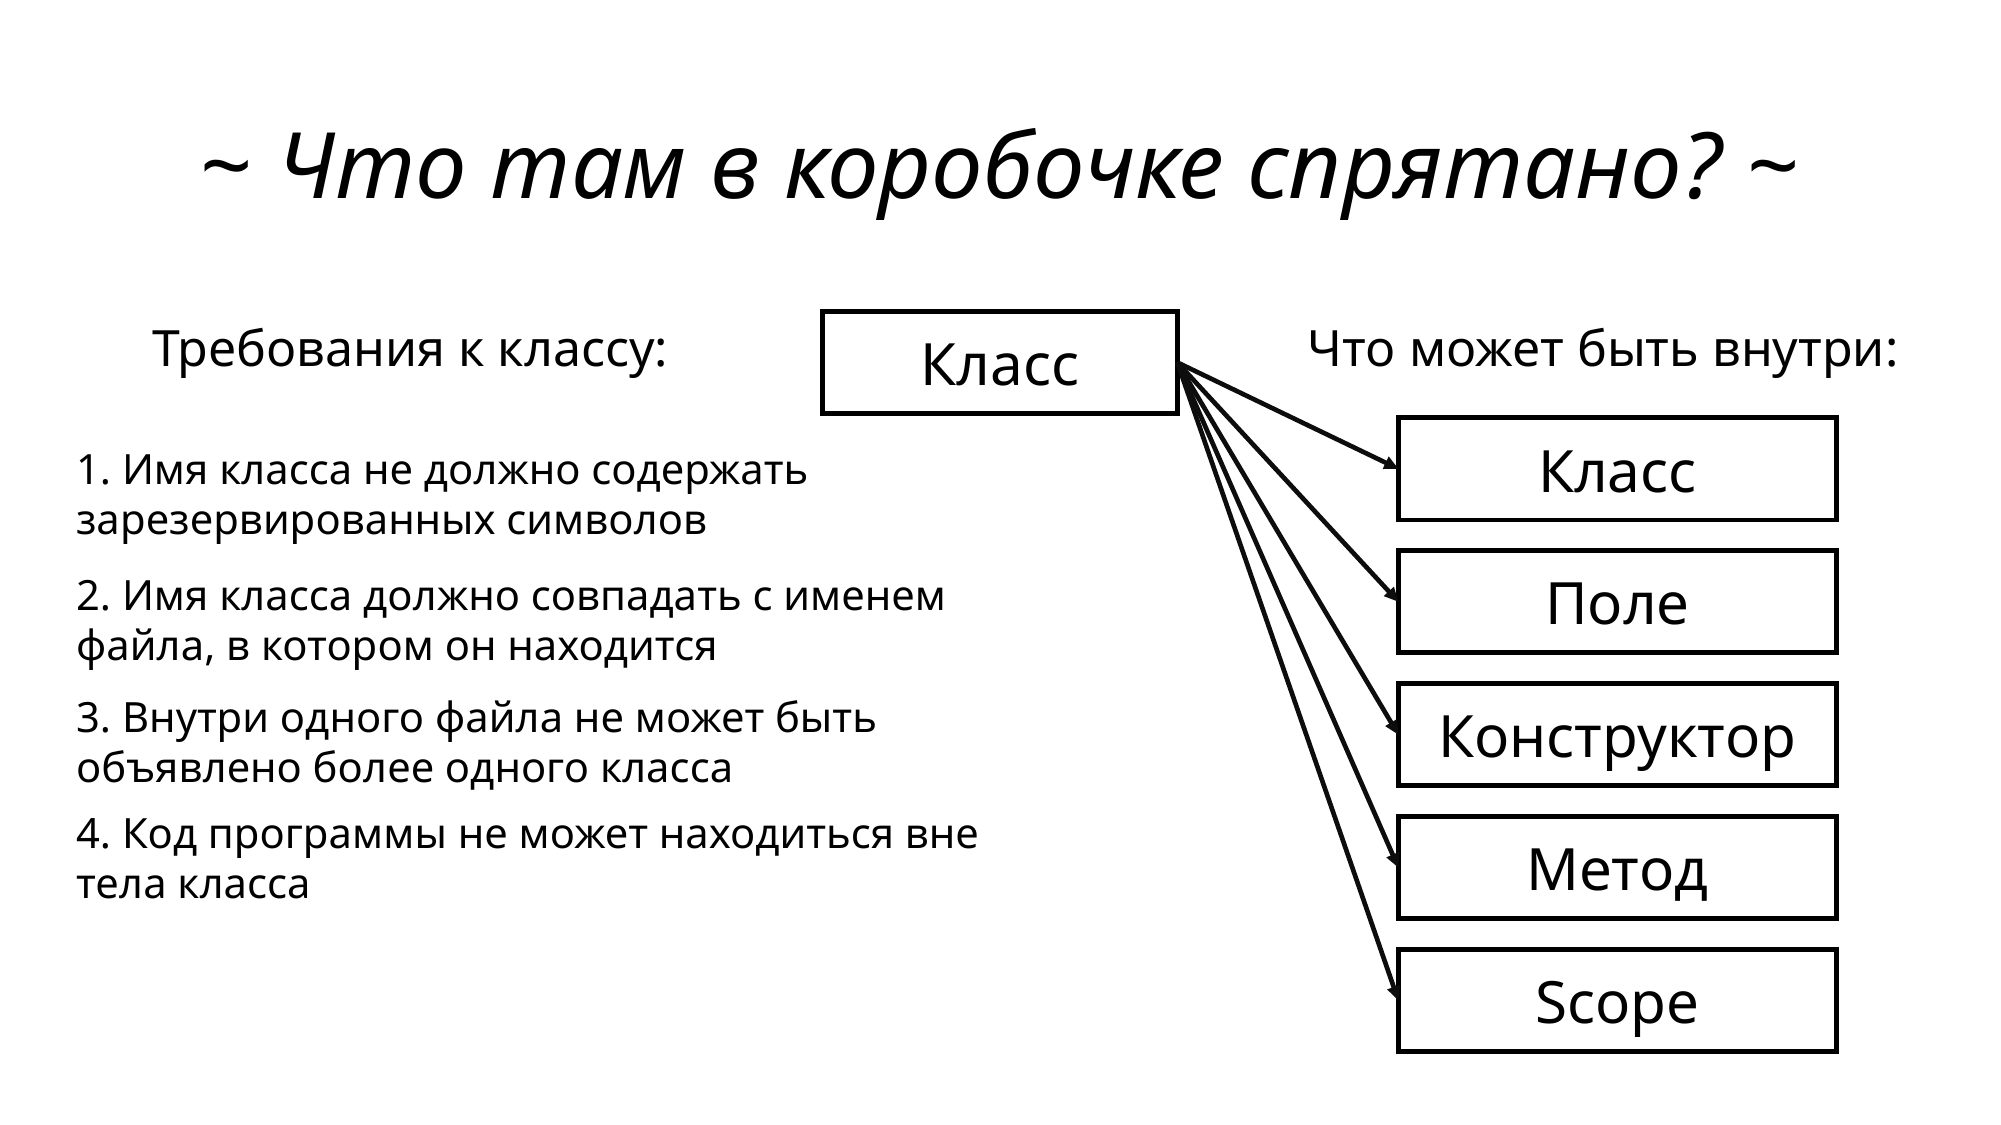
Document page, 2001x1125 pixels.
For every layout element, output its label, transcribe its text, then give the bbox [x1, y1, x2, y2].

text_box 4. Код программы не может находиться вне тела класса [61, 799, 1019, 915]
text_box 1. Имя класса не должно содержать зарезервированных символов [61, 435, 889, 550]
text_box 2. Имя класса должно совпадать с именем файла, в котором он находится [61, 561, 1019, 676]
text_box Метод [1399, 815, 1837, 920]
text_box Требования к классу: [137, 309, 787, 384]
title ~ Что там в коробочке спрятано? ~ [137, 59, 1863, 278]
text_box Scope [1397, 948, 1837, 1052]
text_box Поле [1399, 549, 1837, 654]
text_box Класс [822, 310, 1178, 415]
text_box 3. Внутри одного файла не может быть объявлено более одного класса [61, 683, 1019, 799]
text_box Что может быть внутри: [1292, 309, 1942, 384]
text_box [1177, 362, 1399, 1001]
text_box Конструктор [1399, 682, 1837, 787]
text_box Класс [1399, 417, 1837, 521]
